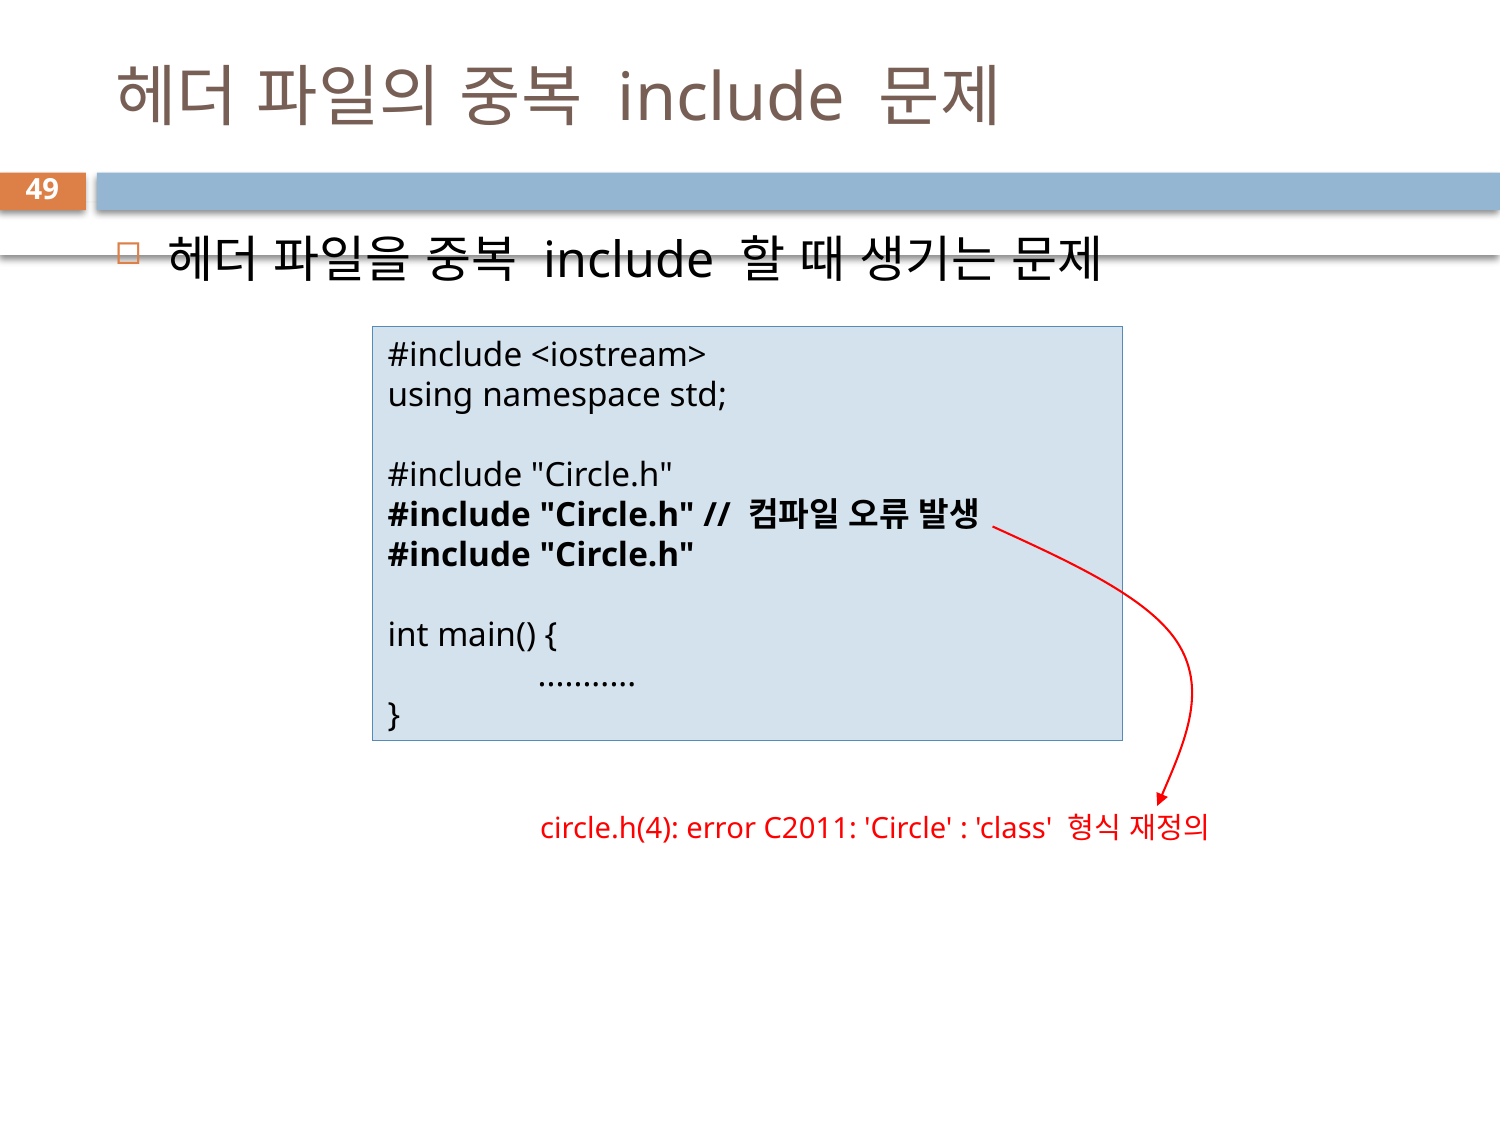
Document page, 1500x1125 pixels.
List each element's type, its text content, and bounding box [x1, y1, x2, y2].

text_box #include <iostream> using namespace std; #include "Circle.h" #include "Circle.h" // 컴파일 오류 발생 #include "Circle.h" int main() { ........... } [372, 326, 1123, 741]
text_box circle.h(4): error C2011: 'Circle' : 'class' 형식 재정의 [525, 802, 1341, 852]
slide_number 49 [0, 170, 87, 211]
list 헤더 파일을 중복 include 할 때 생기는 문제 [100, 219, 1438, 1059]
title 헤더 파일의 중복 include 문제 [100, 37, 1438, 149]
text_box [991, 525, 1194, 806]
